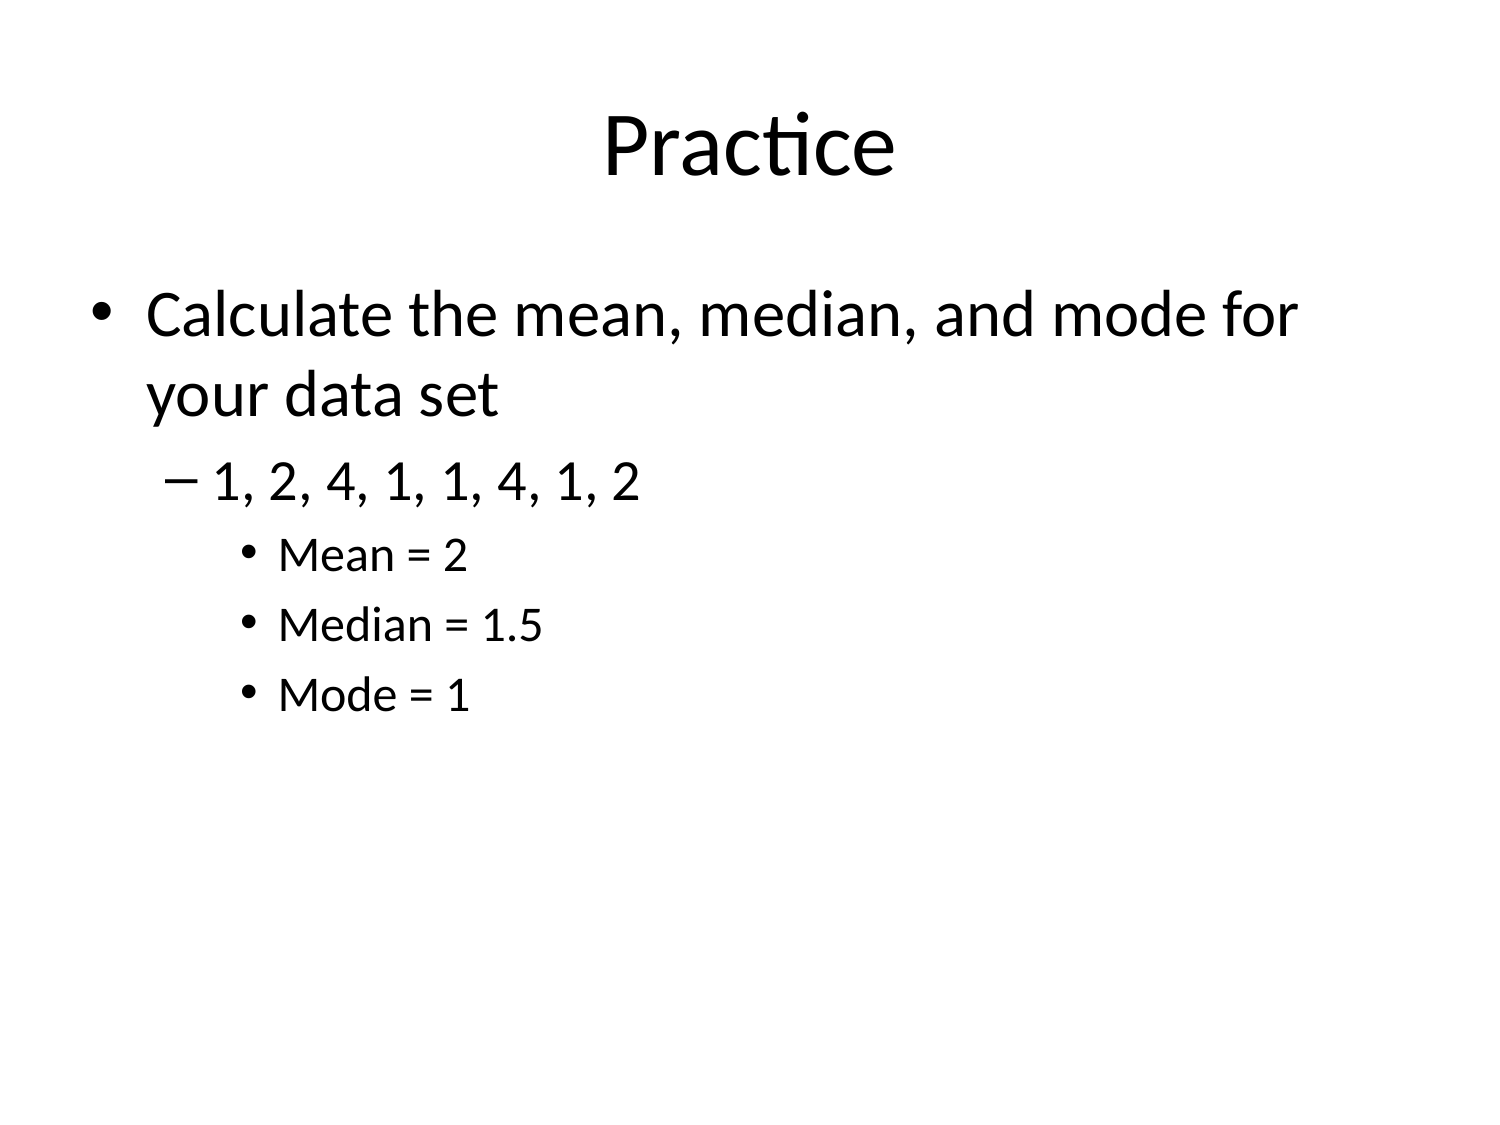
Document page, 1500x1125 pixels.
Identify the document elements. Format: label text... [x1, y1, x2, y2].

title Practice [75, 45, 1425, 233]
list Calculate the mean, median, and mode for your data set 1, 2, 4, 1, 1, 4, 1, 2 Mean = 2 Median = 1.5 Mode = 1 [75, 262, 1425, 1005]
